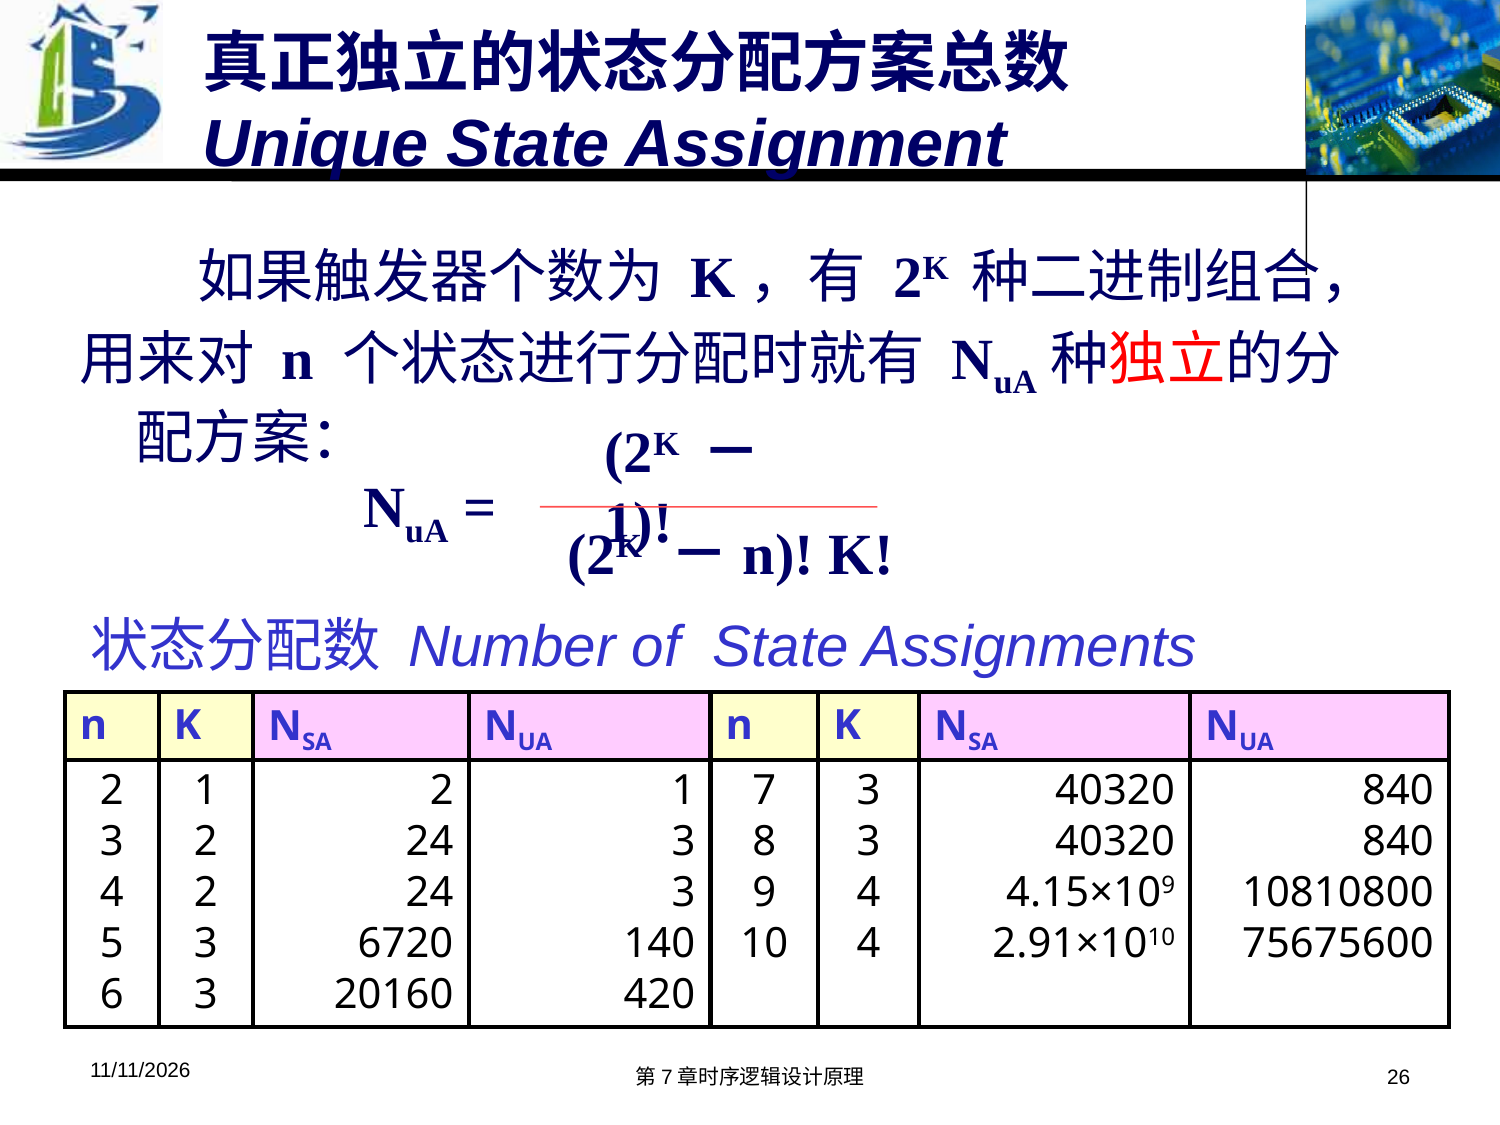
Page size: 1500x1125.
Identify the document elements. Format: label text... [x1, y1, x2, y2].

table_header n [713, 694, 816, 758]
table_cell 840 840 10810800 75675600 [1192, 762, 1447, 1025]
table_header NUA [471, 694, 708, 758]
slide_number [74, 1048, 426, 1101]
table_cell 40320 40320 4.15×109 2.91×1010 [921, 762, 1188, 1025]
table_cell 2 24 24 6720 20160 [255, 762, 467, 1025]
text_box (2K － 1)! [589, 406, 853, 506]
list 状态分配数 Number of State Assignments [74, 600, 1426, 690]
table_header n [67, 694, 157, 758]
slide_number 26 [1074, 1055, 1426, 1101]
table_header NUA [1192, 694, 1447, 758]
footer 第7章时序逻辑设计原理 [512, 1055, 988, 1101]
picture [0, 0, 163, 163]
text_box 如果触发器个数为 K，有 2K 种二进制组合， 用来对 n 个状态进行分配时就有 NuA种独立的分配方案： [64, 231, 1412, 495]
table_cell 1 3 3 140 420 [471, 762, 708, 1025]
table_cell 1 2 2 3 3 [161, 762, 251, 1025]
text_box NuA = [348, 462, 565, 557]
table_cell 7 8 9 10 [713, 762, 816, 1025]
text_box (2K －n)! K! [552, 509, 915, 594]
title 真正独立的状态分配方案总数 Unique State Assignment [187, 0, 1236, 188]
table_header K [820, 694, 917, 758]
table_header NSA [921, 694, 1188, 758]
table_header K [161, 694, 251, 758]
picture [1306, 0, 1500, 175]
table_cell 3 3 4 4 [820, 762, 917, 1025]
table_cell 2 3 4 5 6 [67, 762, 157, 1025]
table_header NSA [255, 694, 467, 758]
